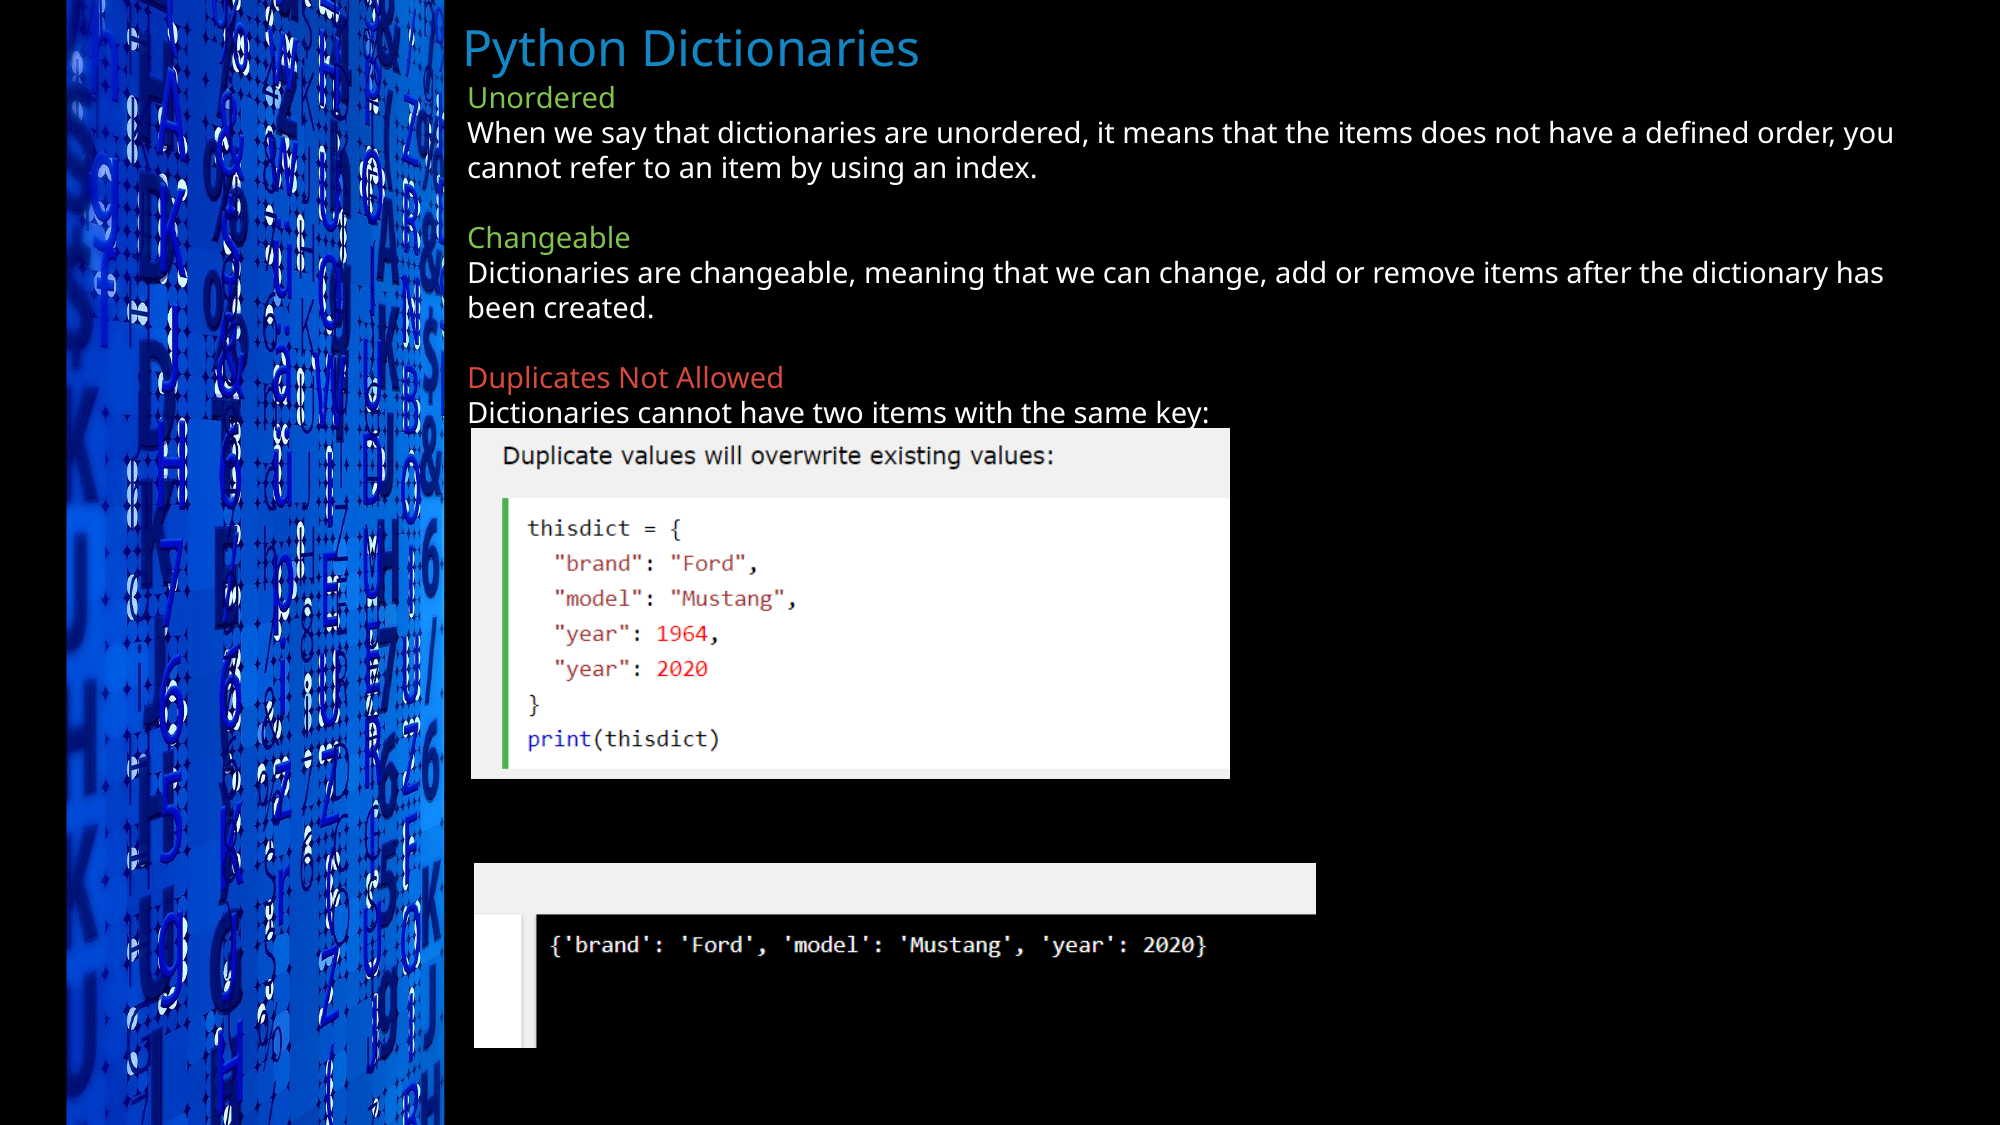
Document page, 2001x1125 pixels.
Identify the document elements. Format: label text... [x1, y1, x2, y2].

picture [66, 0, 445, 1125]
text_box Python Dictionaries [460, 14, 2000, 77]
picture [471, 428, 1230, 779]
text_box Unordered When we say that dictionaries are unordered, it means that the items does not have a defined order, you cannot refer to an item by using an index. Changeable Dictionaries are changeable, meaning that we can change, add or remove items after the dictionary has been created. Duplicates Not Allowed Dictionaries cannot have two items with the same key: [452, 72, 1950, 437]
picture [473, 863, 1316, 1048]
